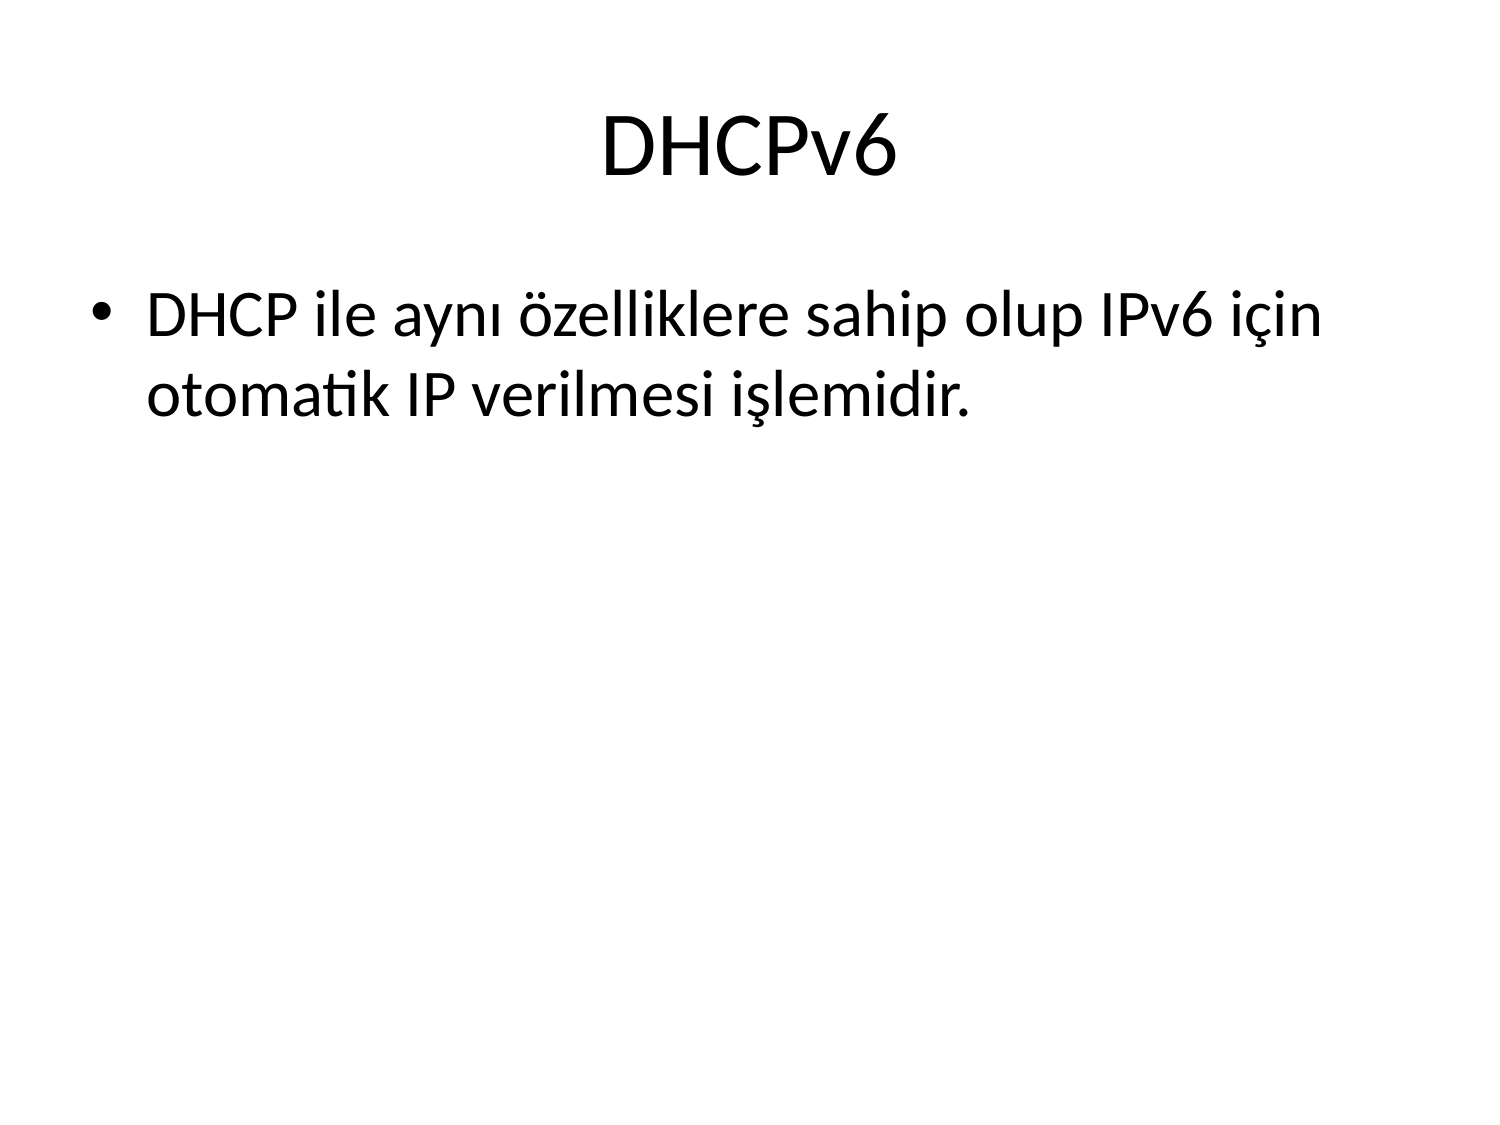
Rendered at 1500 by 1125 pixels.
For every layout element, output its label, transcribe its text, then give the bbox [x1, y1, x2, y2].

title DHCPv6 [75, 45, 1425, 233]
list DHCP ile aynı özelliklere sahip olup IPv6 için otomatik IP verilmesi işlemidir. [75, 262, 1425, 1005]
